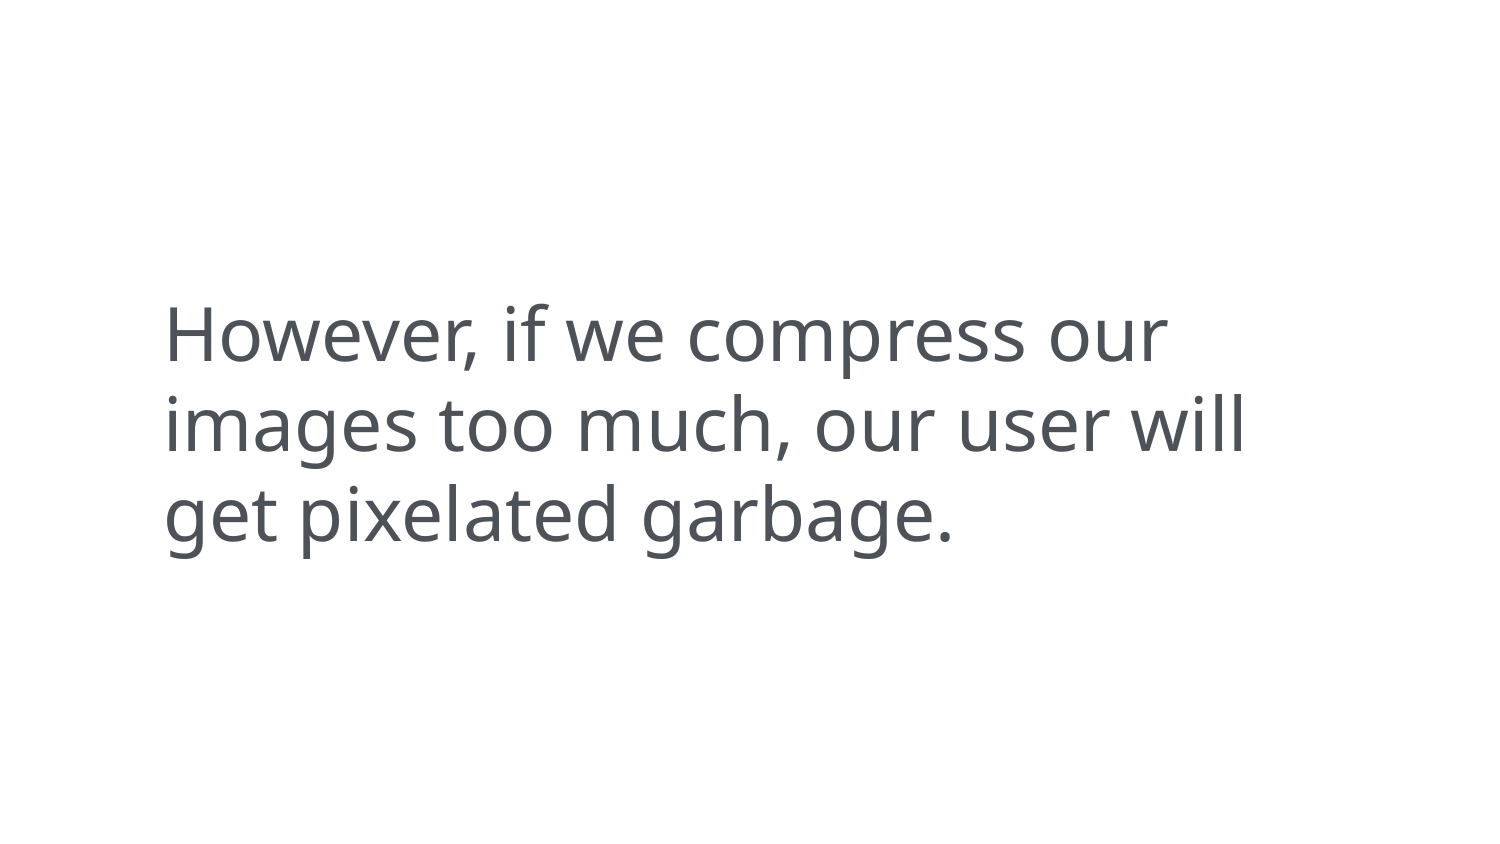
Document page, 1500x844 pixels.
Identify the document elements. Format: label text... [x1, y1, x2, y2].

text_box However, if we compress our images too much, our user will get pixelated garbage. [148, 190, 1352, 654]
